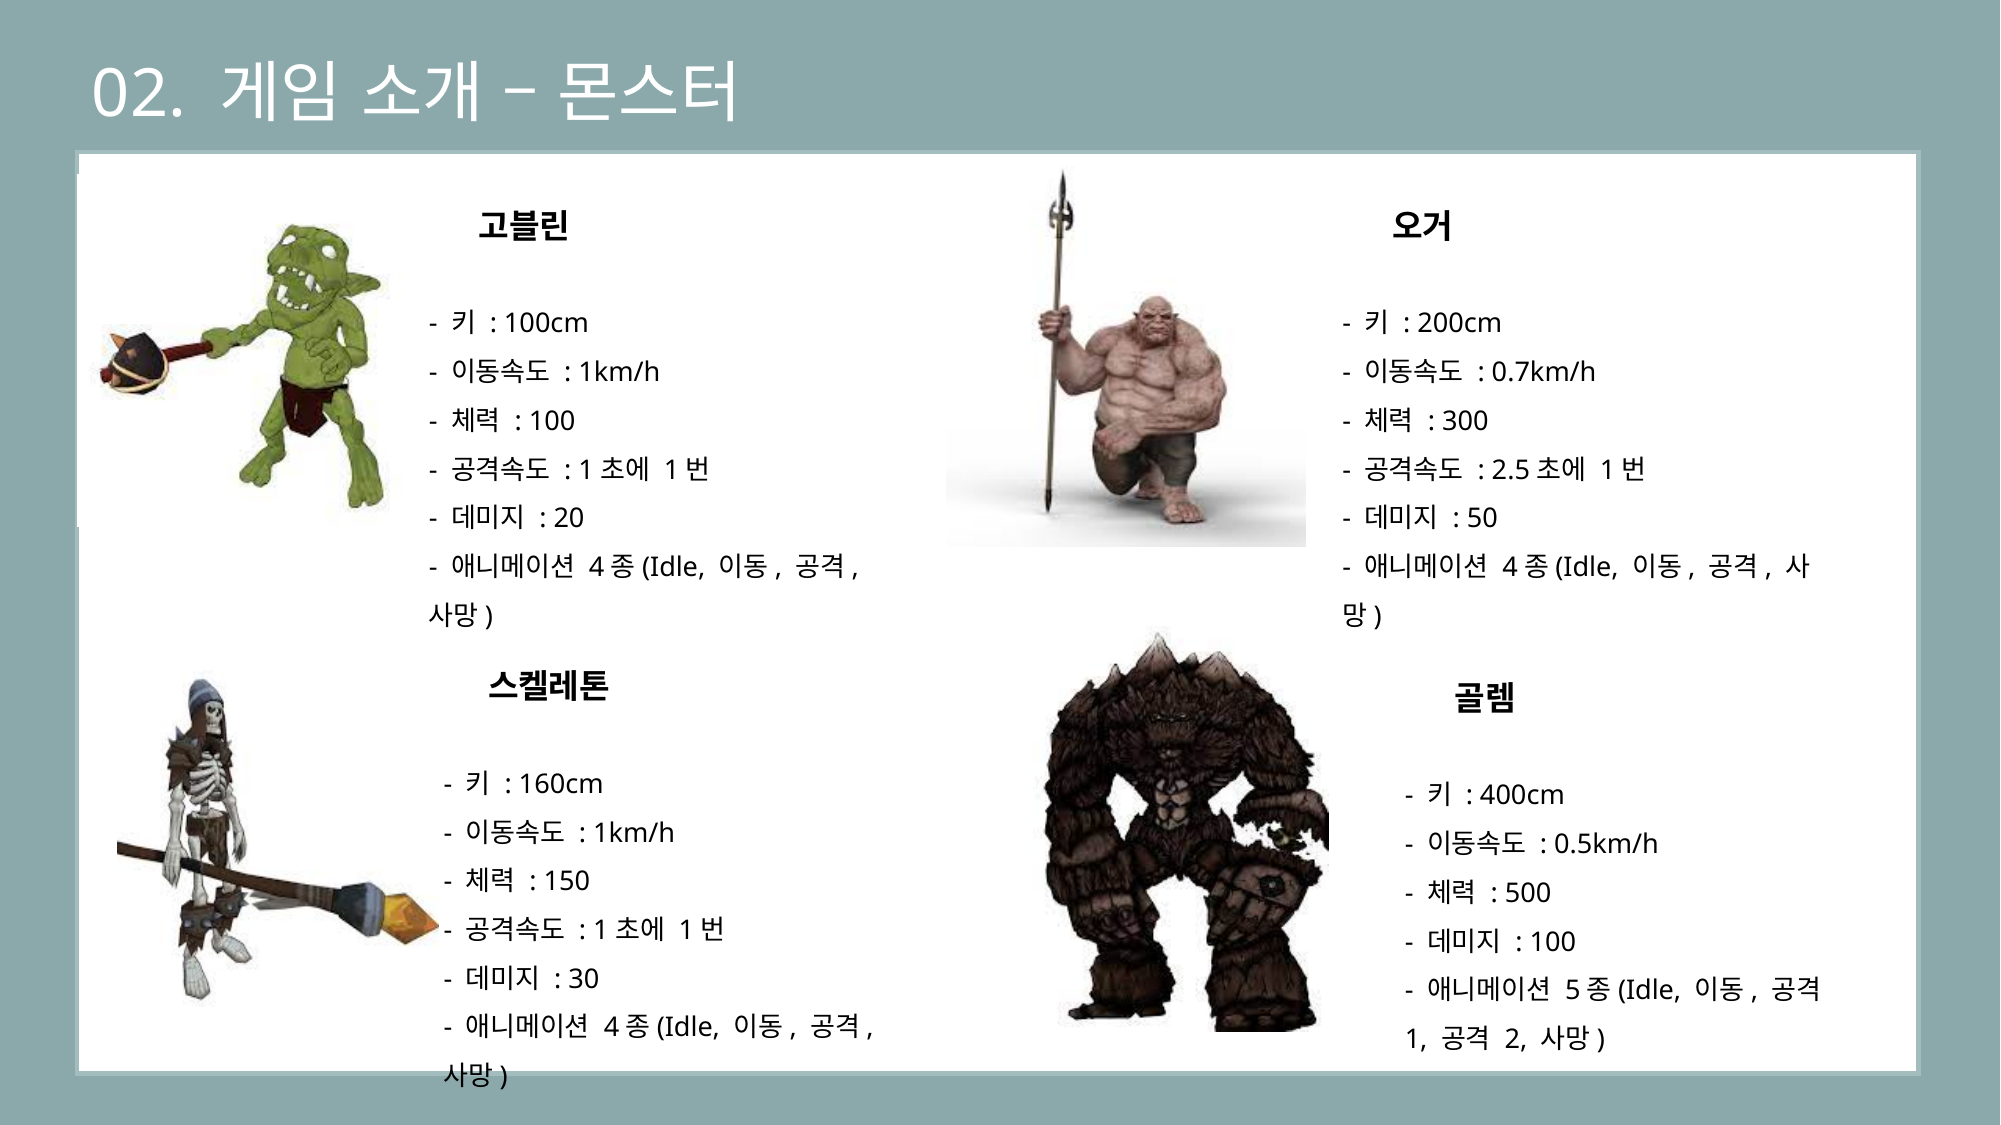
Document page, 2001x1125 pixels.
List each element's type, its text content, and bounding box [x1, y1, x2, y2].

text_box 고블린 - 키 : 100cm - 이동속도 : 1km/h - 체력 : 100 - 공격속도 : 1초에 1번 - 데미지 : 20 - 애니메이션 4종(Idle, 이동, 공격, 사망) [413, 169, 925, 499]
text_box 02. 게임 소개 – 몬스터 [77, 42, 1175, 138]
text_box [76, 151, 1920, 1074]
text_box 골렘 - 키 : 400cm - 이동속도 : 0.5km/h - 체력 : 500 - 데미지 : 100 - 애니메이션 5종(Idle, 이동, 공격 1, 공격 2, 사망) [1389, 641, 1854, 970]
picture [117, 670, 439, 1007]
picture [76, 174, 429, 527]
text_box 스켈레톤 - 키 : 160cm - 이동속도 : 1km/h - 체력 : 150 - 공격속도 : 1초에 1번 - 데미지 : 30 - 애니메이션 4종(Idle, 이동, 공격, 사망) [428, 630, 939, 959]
picture [946, 154, 1306, 547]
text_box 오거 - 키 : 200cm - 이동속도 : 0.7km/h - 체력 : 300 - 공격속도 : 2.5초에 1번 - 데미지 : 50 - 애니메이션 4종(Idle, 이동, 공격, 사망) [1327, 169, 1854, 475]
picture [1033, 614, 1329, 1032]
